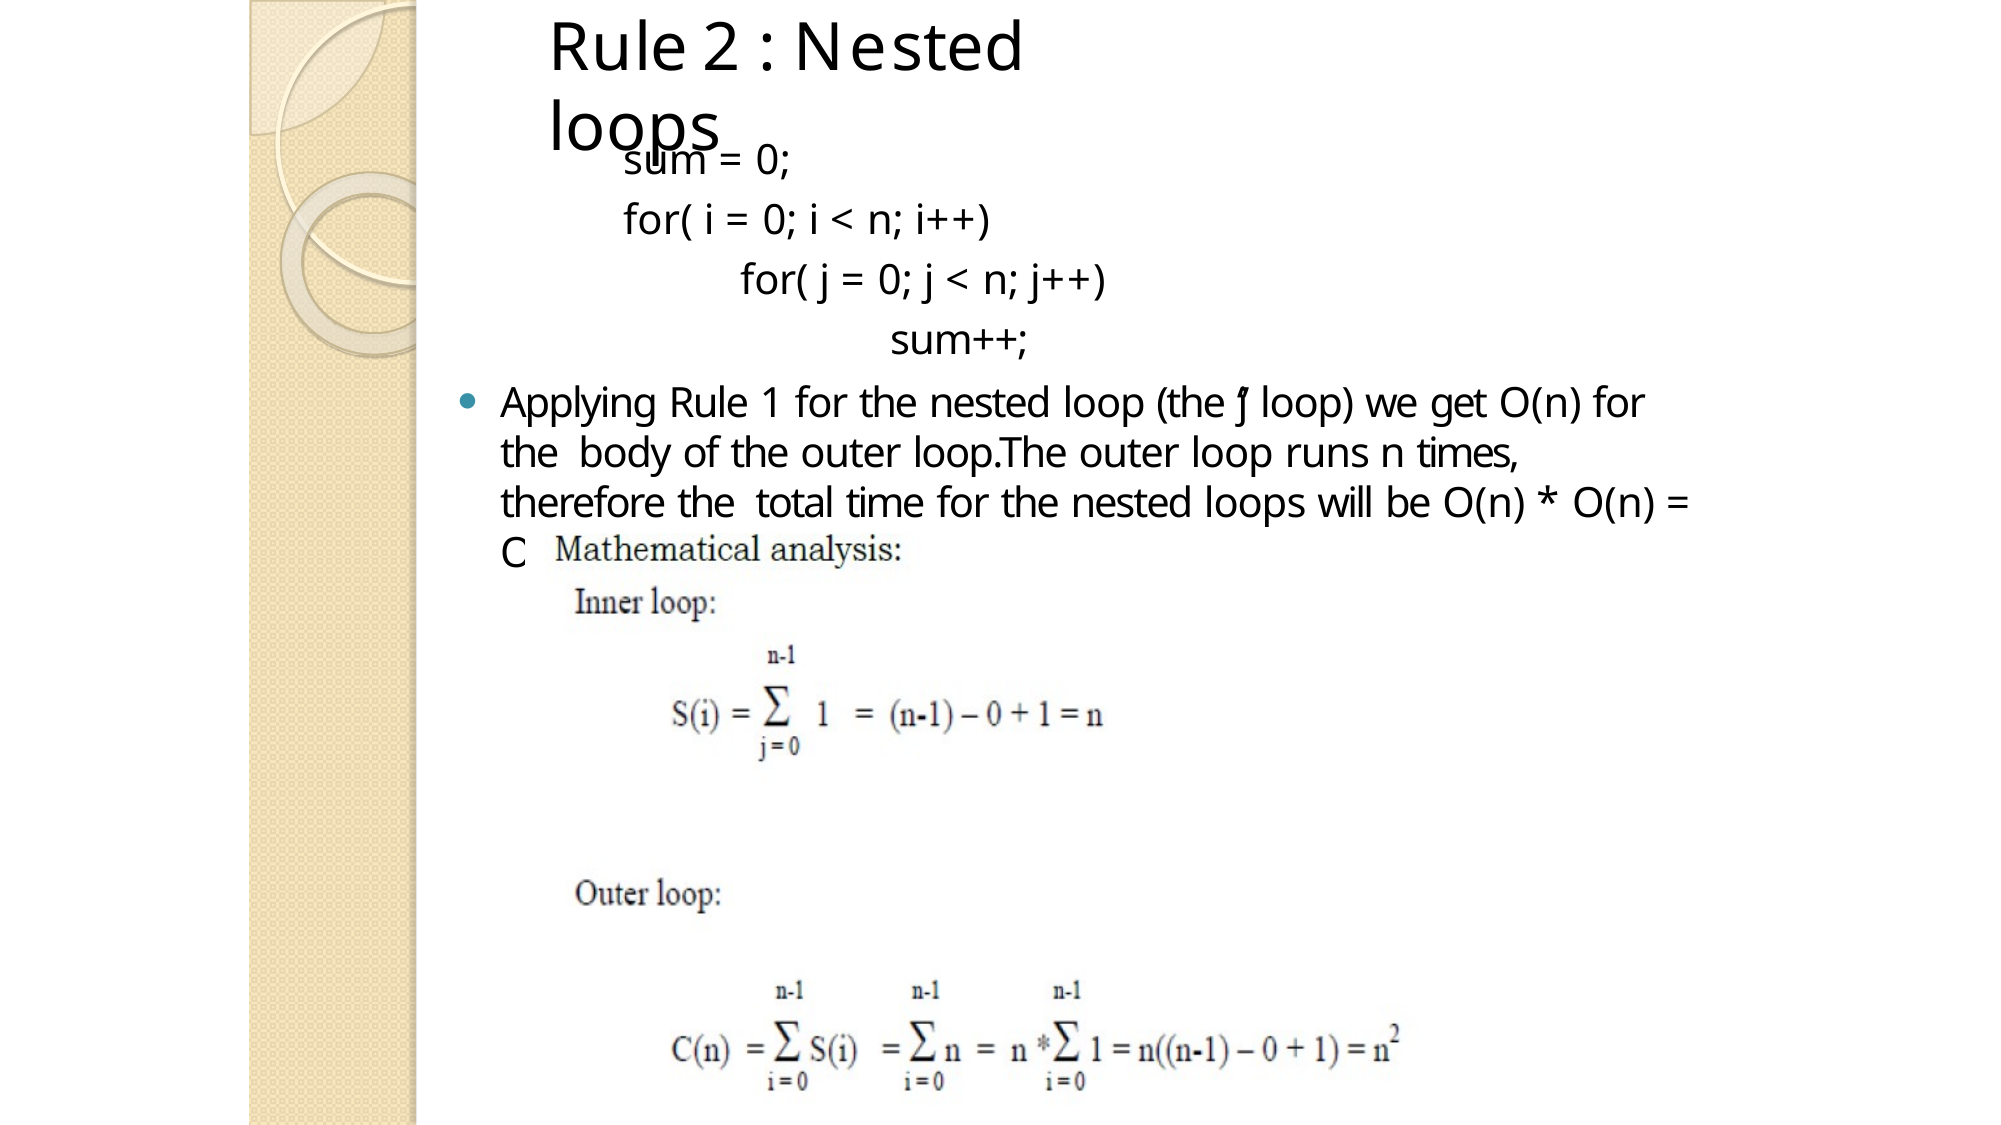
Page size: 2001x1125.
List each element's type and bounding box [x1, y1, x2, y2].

text_box [249, 0, 1751, 1125]
picture [525, 533, 1600, 1125]
